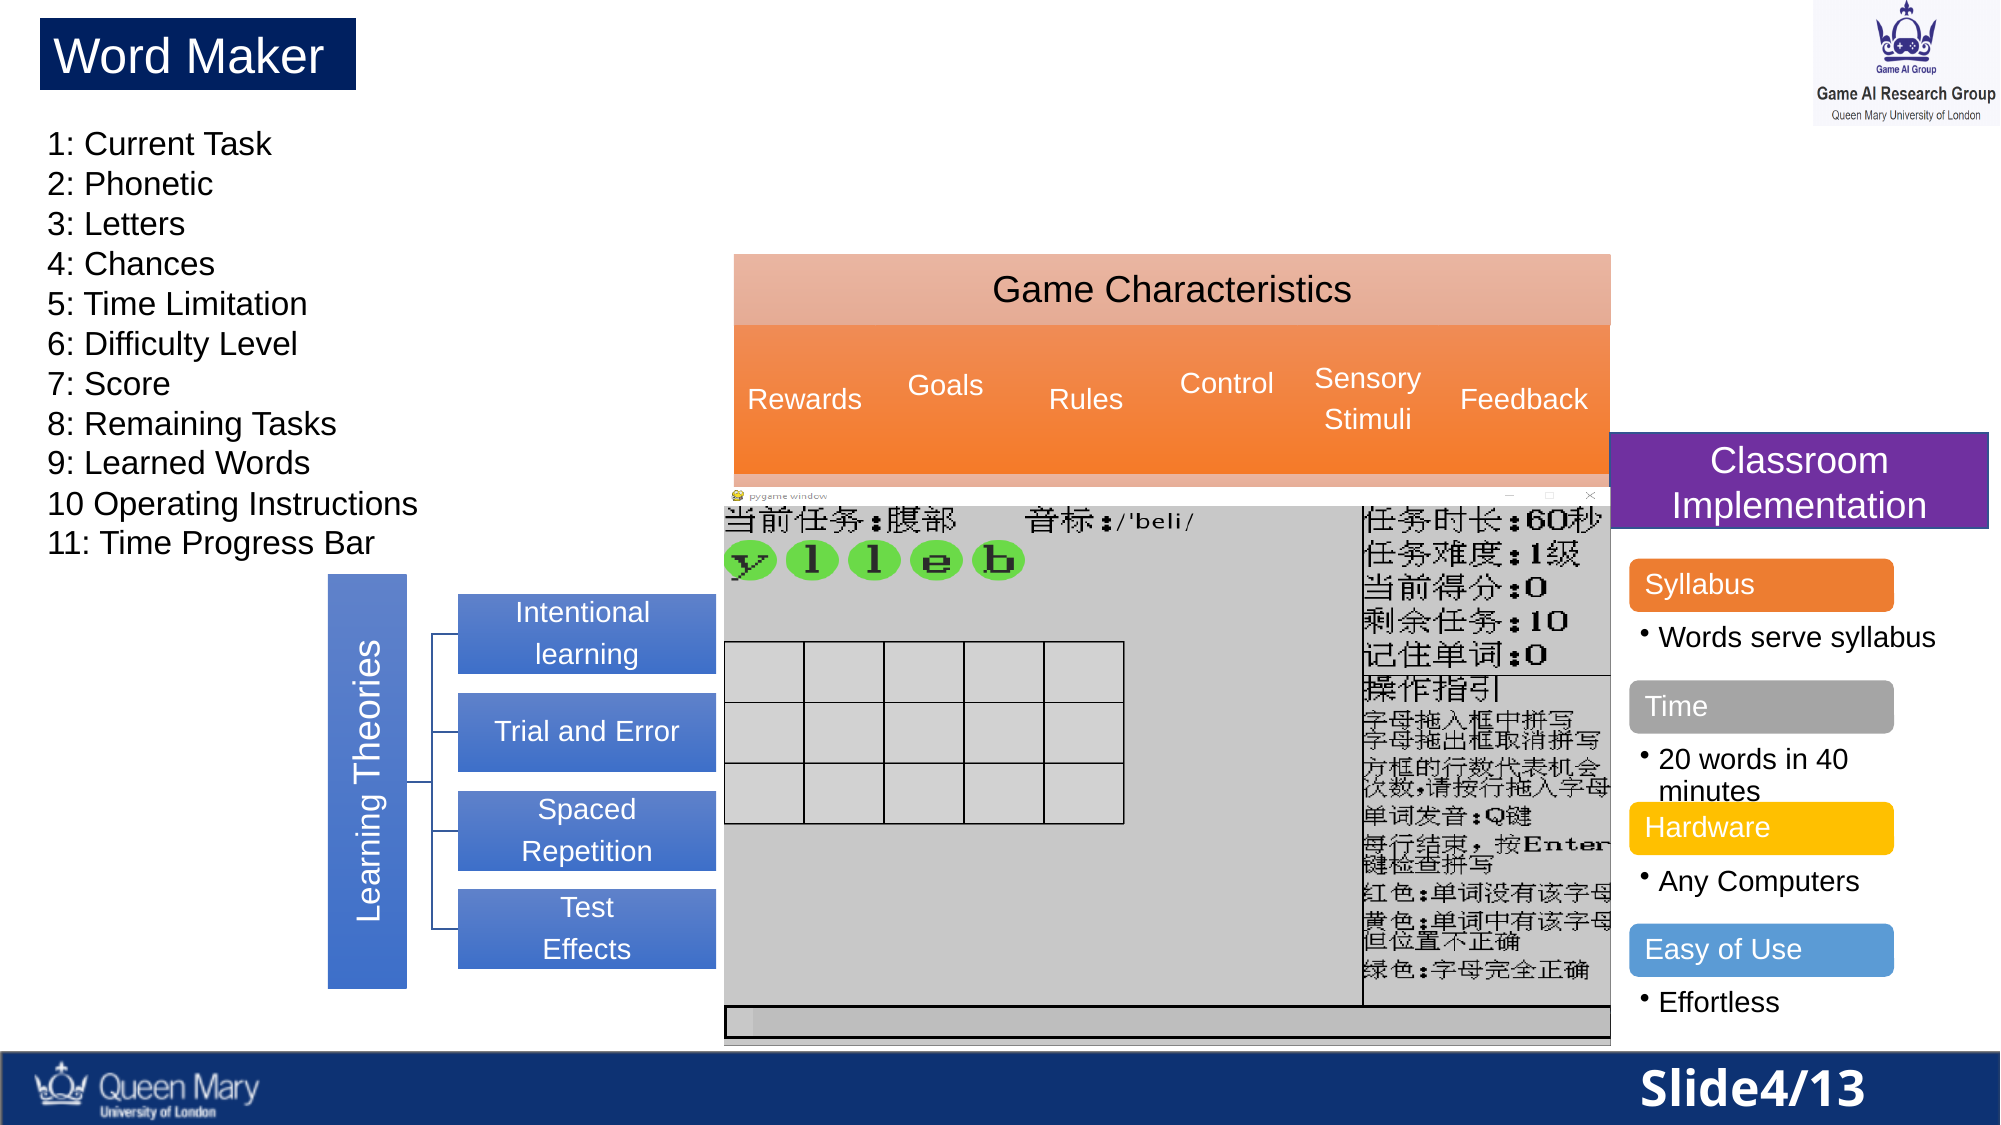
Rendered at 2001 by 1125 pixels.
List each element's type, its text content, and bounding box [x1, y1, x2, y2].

picture [0, 1051, 327, 1125]
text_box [724, 487, 1611, 1046]
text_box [327, 405, 717, 1125]
text_box 1: Current Task 2: Phonetic 3: Letters 4: Chances 5: Time Limitation 6: Difficulty Level 7: Score 8: Remaining Tasks 9: Learned Words 10 Operating Instructions 11: Time Progress Bar [32, 115, 435, 569]
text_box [733, 254, 1611, 487]
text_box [1610, 433, 1989, 1046]
text_box Word Maker [37, 15, 359, 93]
picture [717, 1051, 2000, 1125]
picture [1813, 0, 2000, 126]
